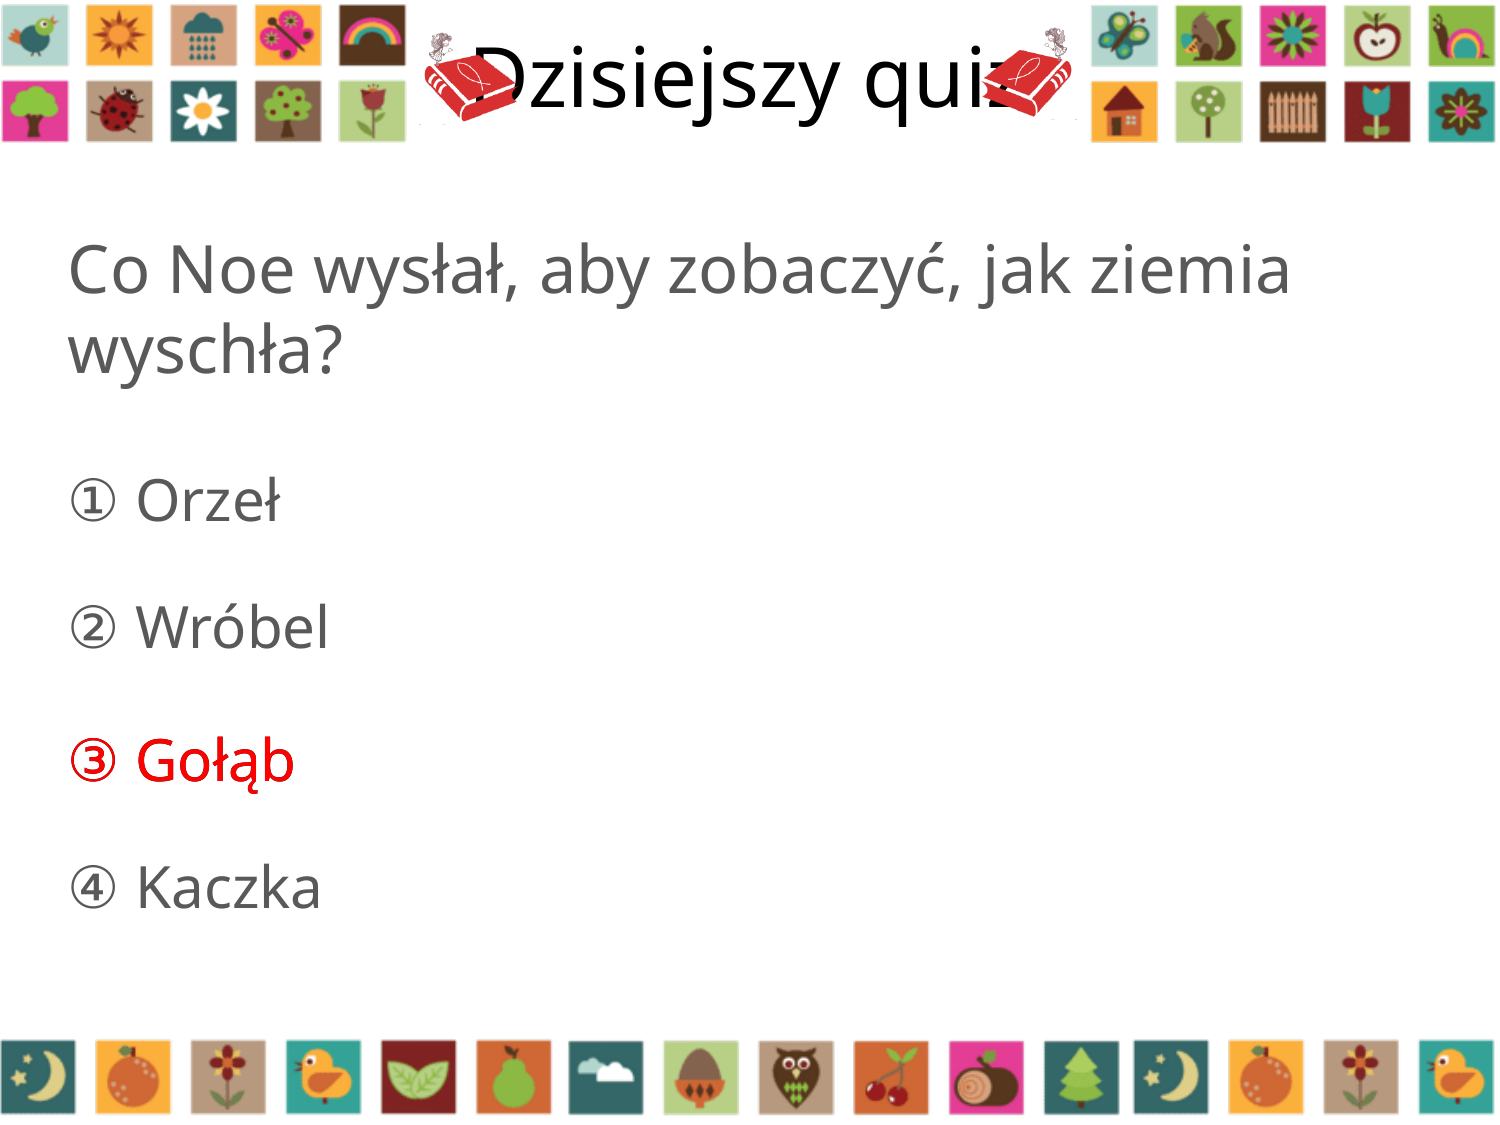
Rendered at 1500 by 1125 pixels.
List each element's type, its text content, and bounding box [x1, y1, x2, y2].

text_box ① Orzeł [53, 456, 1436, 541]
text_box ③ Gołąb [53, 716, 1483, 801]
text_box ④ Kaczka [53, 842, 1483, 928]
picture [0, 3, 550, 150]
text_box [0, 1028, 1500, 1118]
text_box Co Noe wysłał, aby zobaczyć, jak ziemia wyschła? [53, 219, 1436, 395]
picture [950, 3, 1500, 150]
text_box Dzisiejszy quiz [547, 16, 1078, 131]
text_box ② Wróbel [53, 582, 1436, 668]
